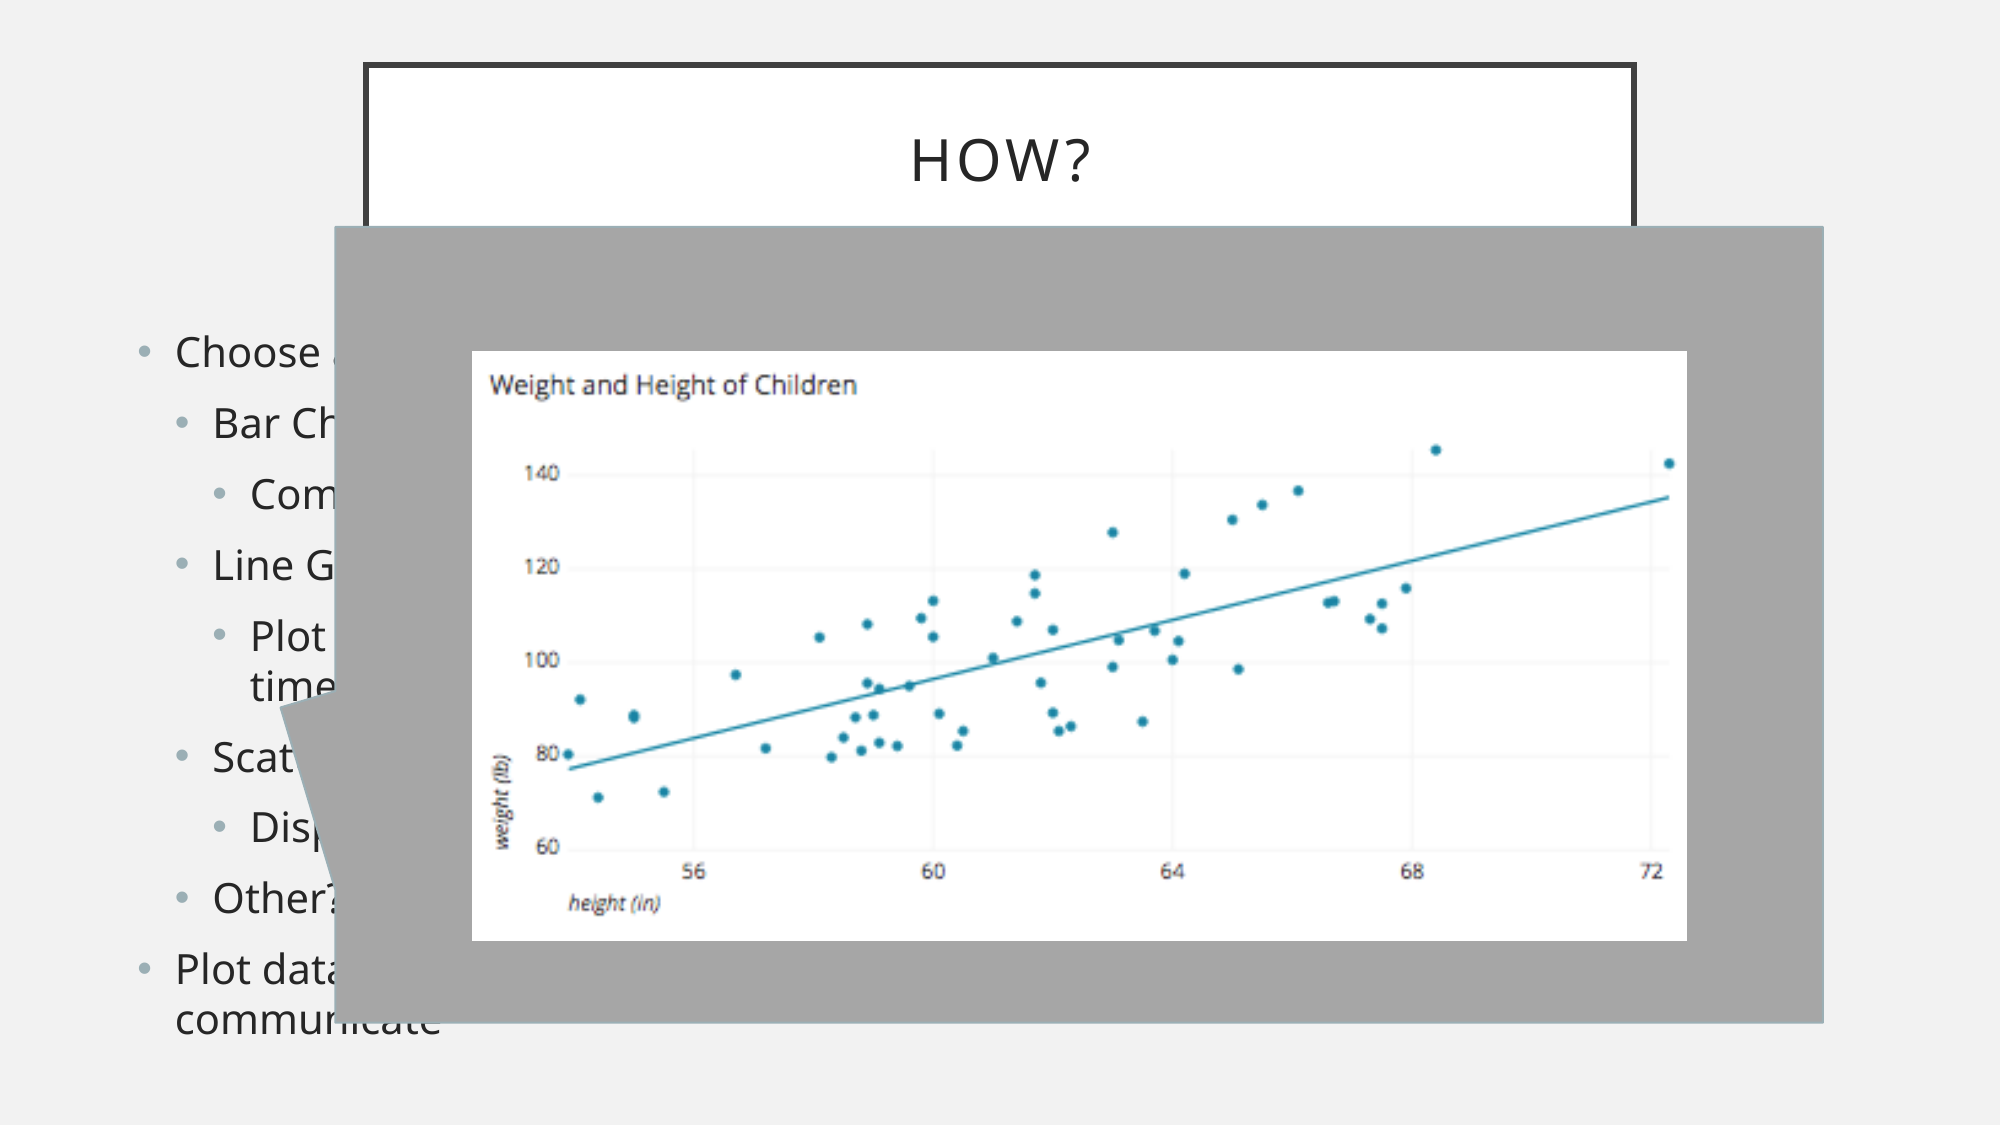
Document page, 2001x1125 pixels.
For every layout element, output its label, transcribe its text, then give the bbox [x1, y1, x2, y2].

picture [471, 351, 1687, 941]
title How? [363, 62, 1637, 225]
text_box [279, 225, 1824, 1024]
list Choose an appropriate chart type to display information Bar Chat Comparing types across a specific category Line Graph Plot data that change with regard to a continually increasing variable (often time) Scatter Plot Displaying connections between two or more numerical values Other? Plot data : use color, text, and presentation choices to enhance your ability to communicate [122, 318, 1823, 1044]
